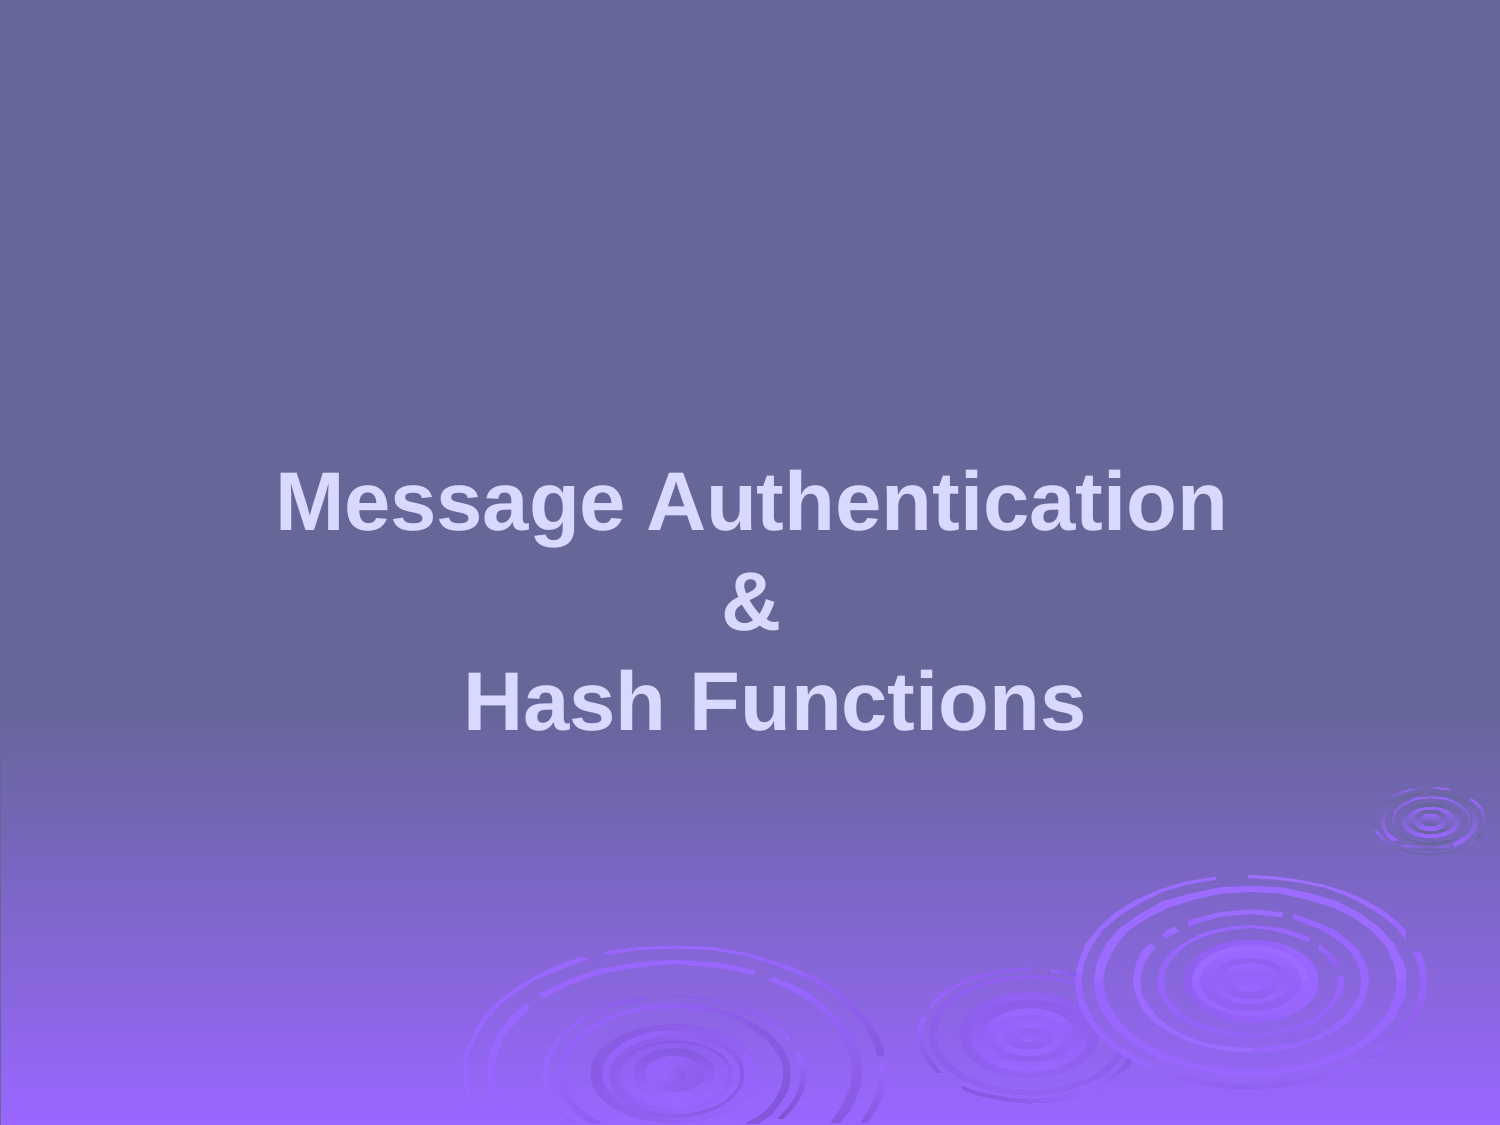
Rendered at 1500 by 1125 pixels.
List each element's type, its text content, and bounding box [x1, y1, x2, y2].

title Message Authentication & Hash Functions [88, 503, 1439, 691]
